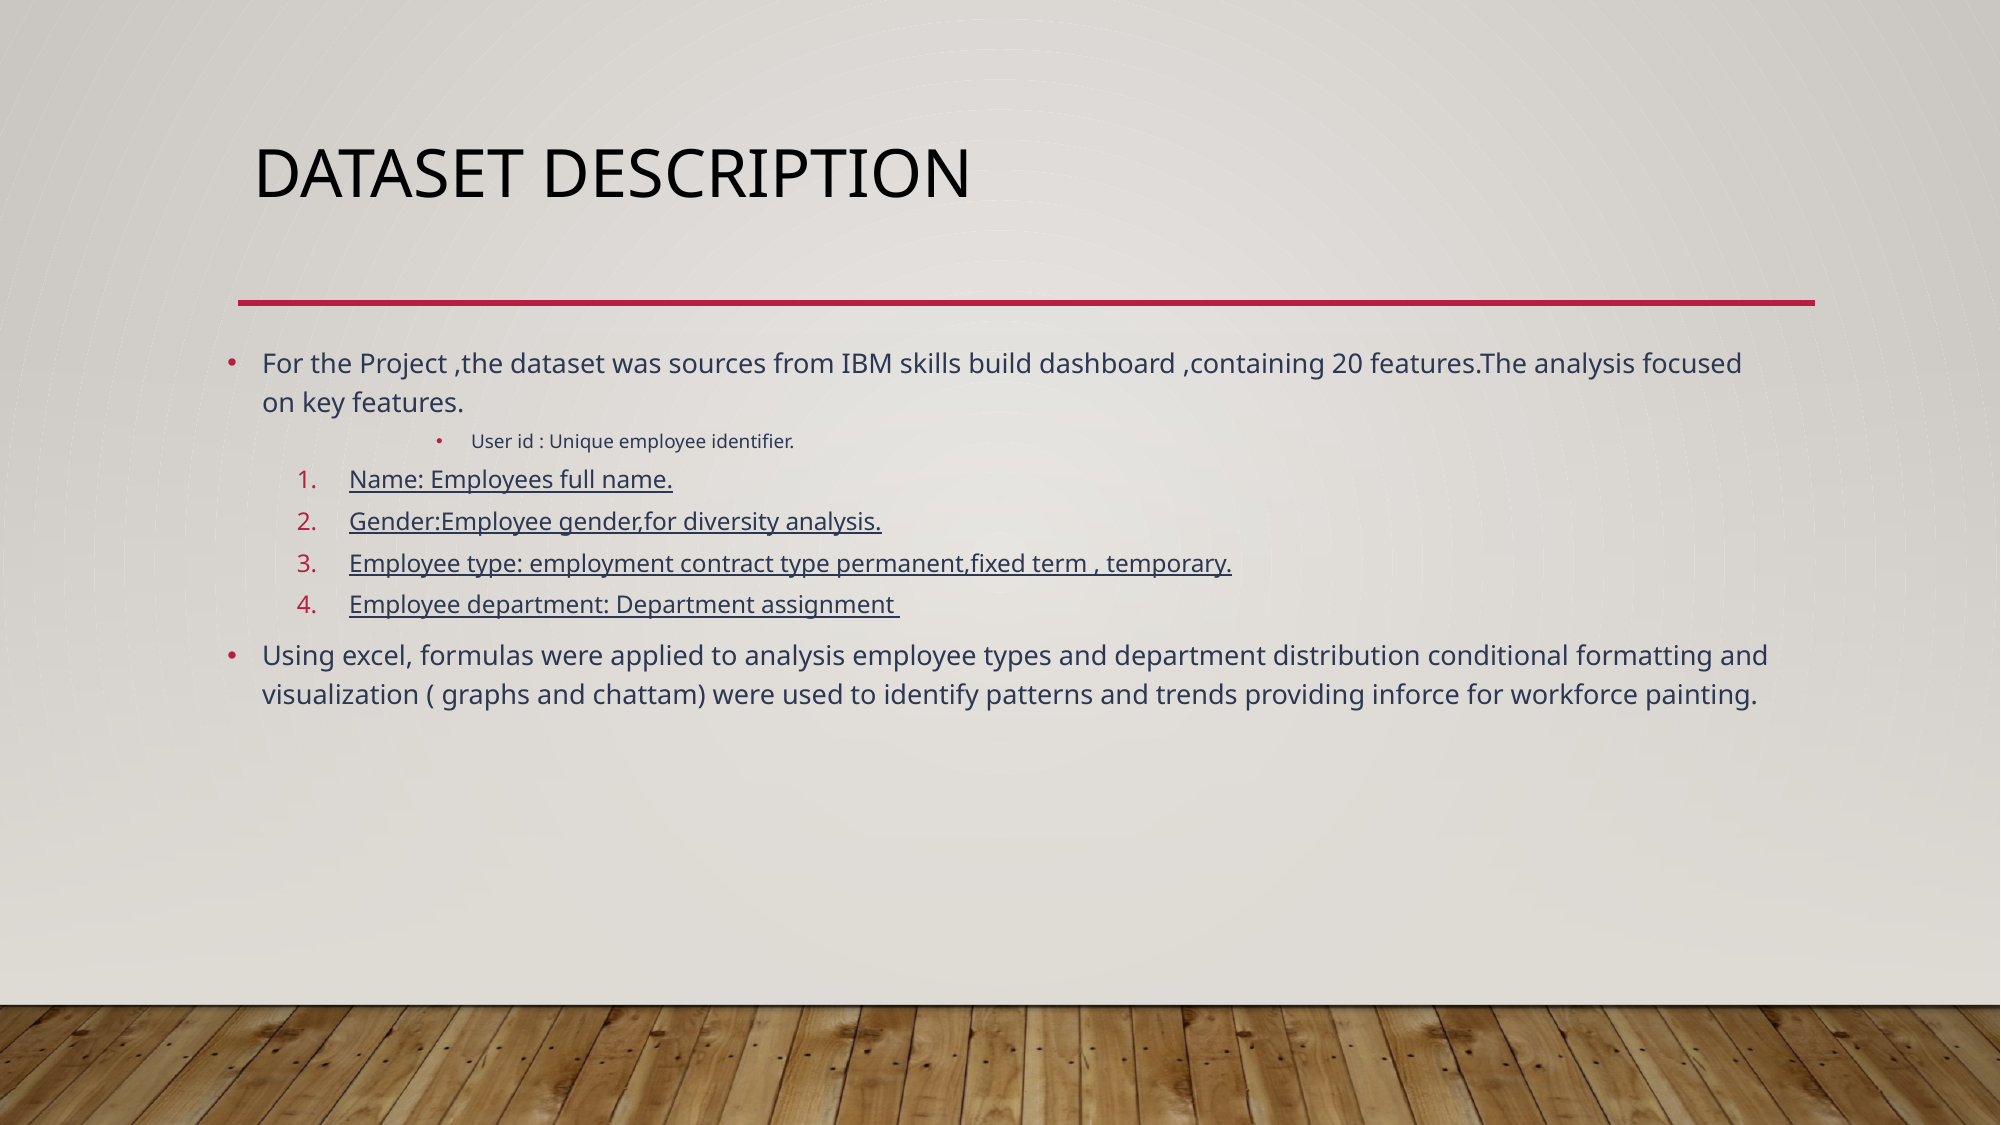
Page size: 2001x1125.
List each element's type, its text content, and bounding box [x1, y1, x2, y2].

title Dataset description [238, 131, 1814, 305]
picture [0, 1005, 2000, 1125]
list For the Project ,the dataset was sources from IBM skills build dashboard ,containing 20 features.The analysis focused on key features. User id : Unique employee identifier. Name: Employees full name. Gender:Employee gender,for diversity analysis. Employee type: employment contract type permanent,fixed term , temporary. Employee department: Department assignment Using excel, formulas were applied to analysis employee types and department distribution conditional formatting and visualization ( graphs and chattam) were used to identify patterns and trends providing inforce for workforce painting. [212, 332, 1788, 762]
